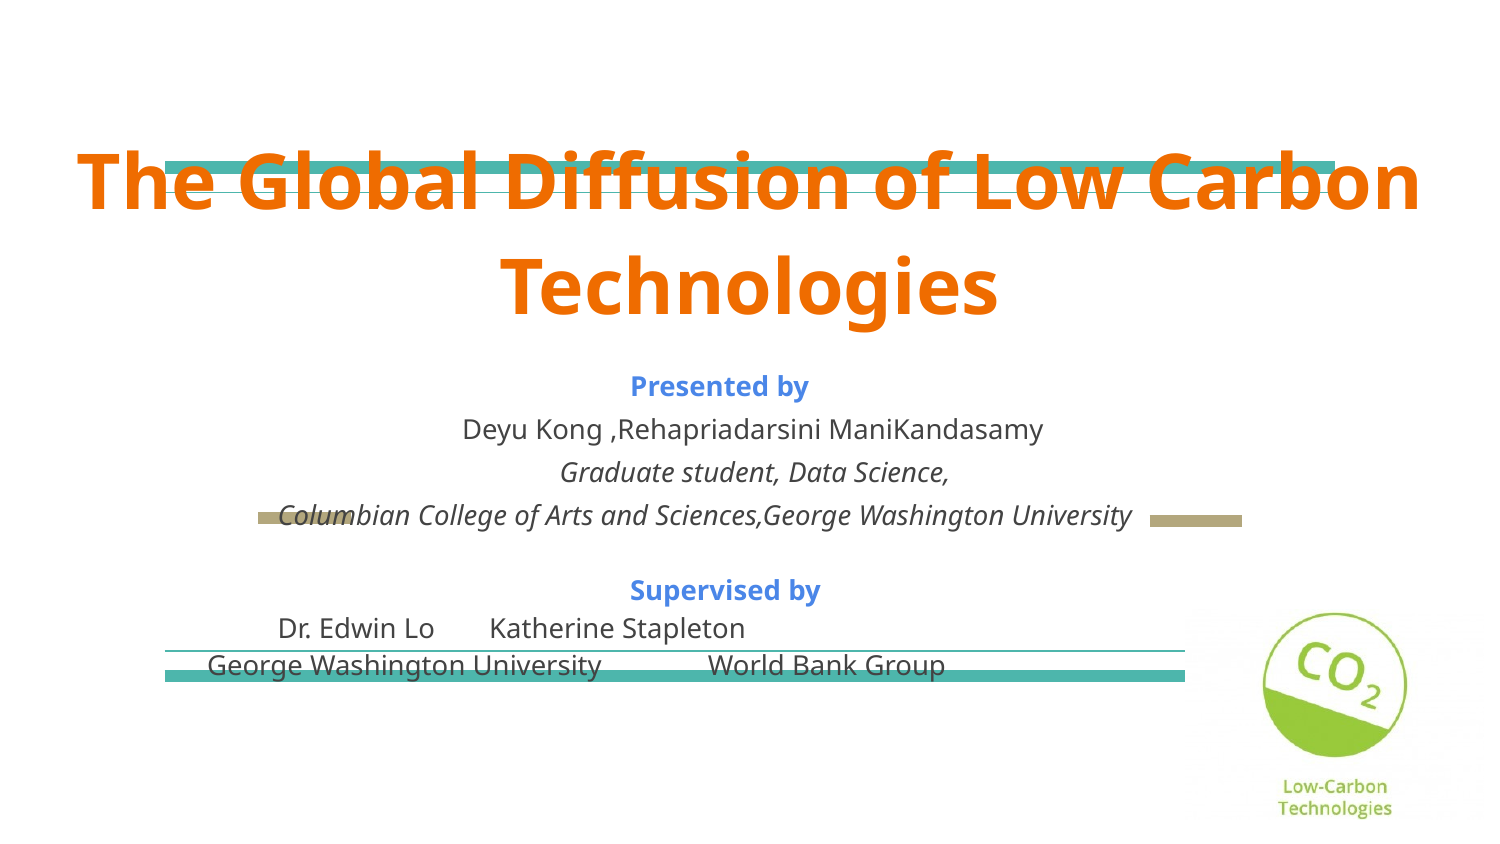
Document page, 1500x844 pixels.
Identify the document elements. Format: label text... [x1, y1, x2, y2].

picture [1185, 609, 1484, 820]
title The Global Diffusion of Low Carbon Technologies [51, 48, 1449, 351]
subtitle Presented by Deyu Kong ,Rehapriadarsini ManiKandasamy Graduate student, Data Science, Columbian College of Arts and Sciences,George Washington University Supervised by Dr. Edwin Lo Katherine Stapleton George Washington University World Bank Group [51, 351, 1449, 708]
